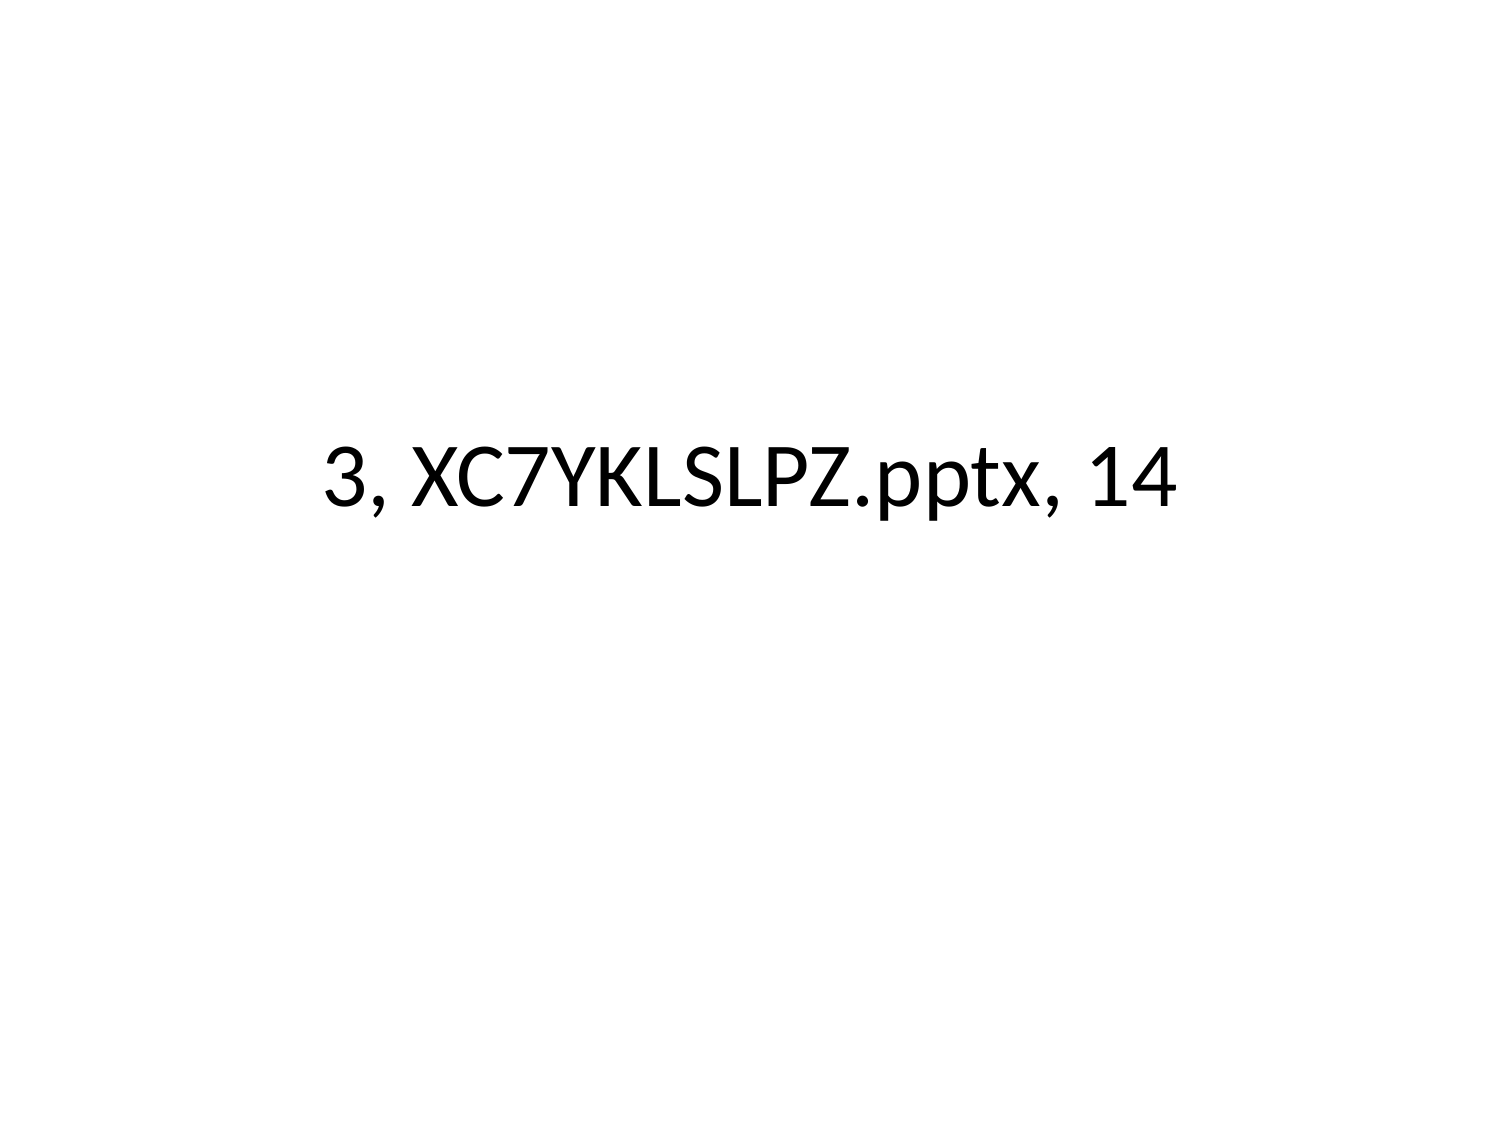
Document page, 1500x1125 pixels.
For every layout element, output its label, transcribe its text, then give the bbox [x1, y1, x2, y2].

title 3, XC7YKLSLPZ.pptx, 14 [112, 349, 1388, 591]
